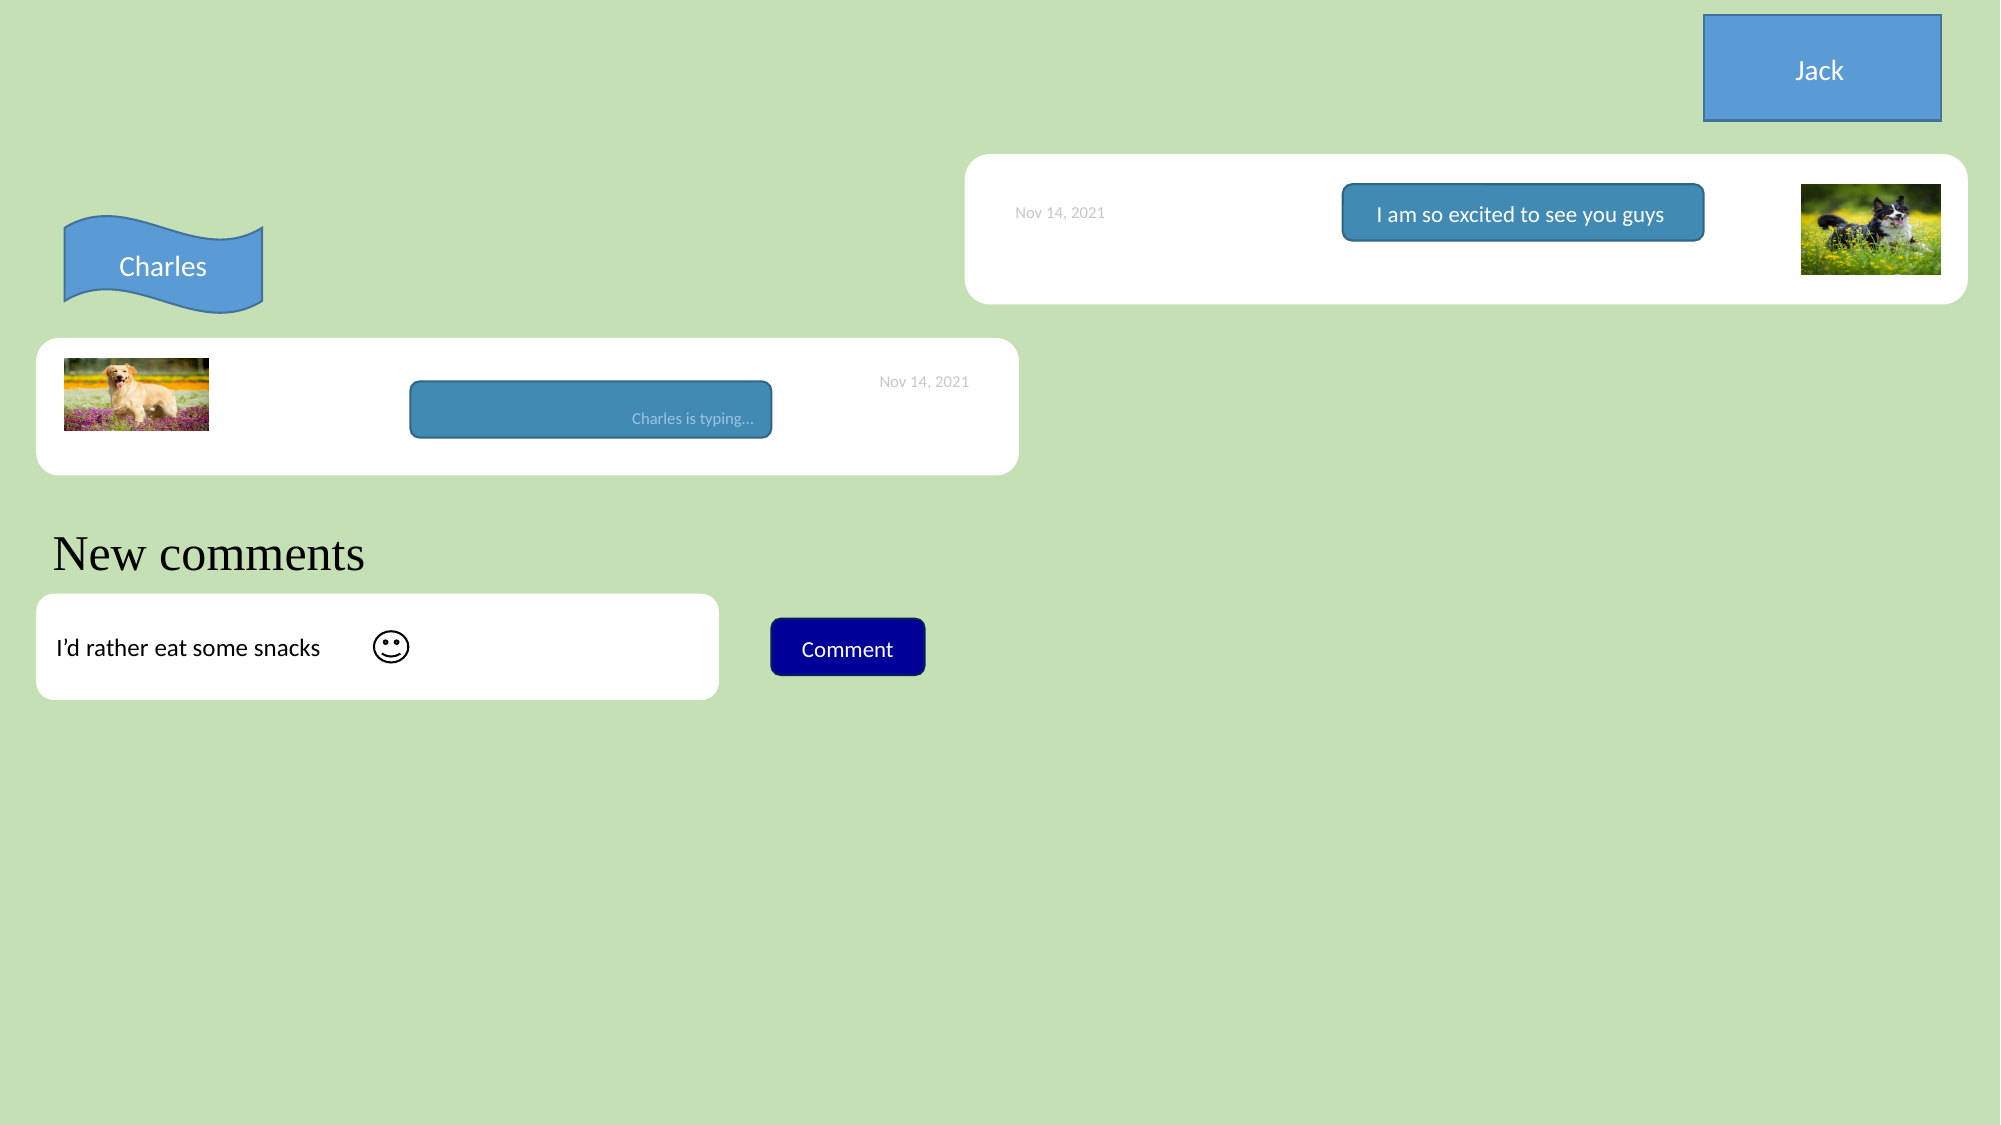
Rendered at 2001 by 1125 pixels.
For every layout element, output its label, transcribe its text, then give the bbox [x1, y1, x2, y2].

text_box I am so excited to see you guys [1342, 184, 1704, 241]
text_box Comment [770, 617, 926, 677]
text_box Charles [63, 215, 264, 314]
list Jack [1703, 14, 1942, 122]
text_box Nov 14, 2021 [855, 357, 994, 404]
text_box I’d rather eat some snacks [36, 593, 719, 700]
text_box [35, 336, 1020, 477]
picture [1801, 184, 1941, 275]
text_box [963, 153, 1969, 306]
picture [64, 358, 209, 431]
text_box Nov 14, 2021 [991, 188, 1130, 235]
text_box New comments [37, 509, 381, 589]
text_box Charles is typing… [410, 381, 772, 438]
text_box [372, 630, 410, 664]
